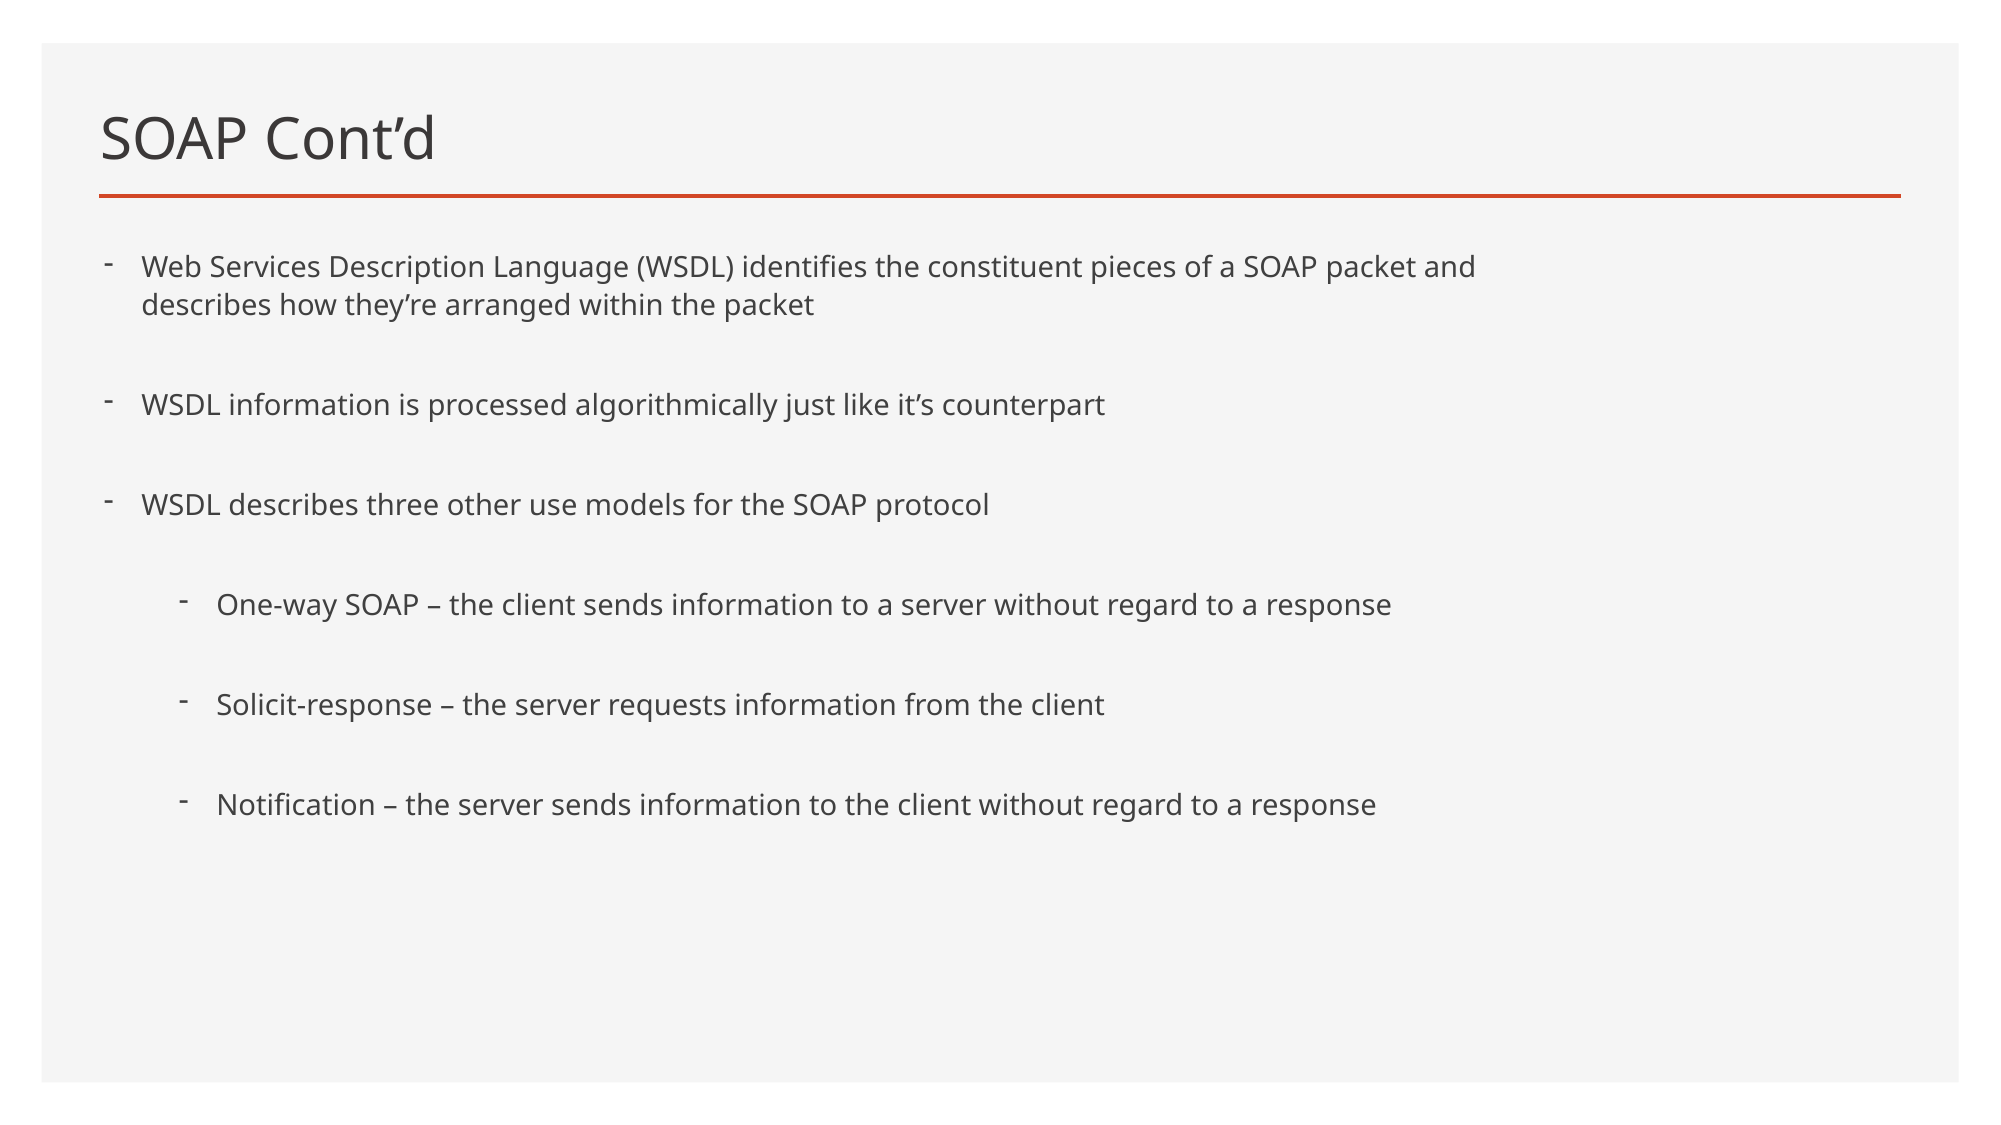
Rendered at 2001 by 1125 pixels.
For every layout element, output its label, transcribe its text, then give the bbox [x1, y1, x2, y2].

text_box Web Services Description Language (WSDL) identifies the constituent pieces of a SOAP packet and describes how they’re arranged within the packet WSDL information is processed algorithmically just like it’s counterpart WSDL describes three other use models for the SOAP protocol One-way SOAP – the client sends information to a server without regard to a response Solicit-response – the server requests information from the client Notification – the server sends information to the client without regard to a response [88, 238, 1627, 995]
title SOAP Cont’d [85, 73, 1214, 179]
